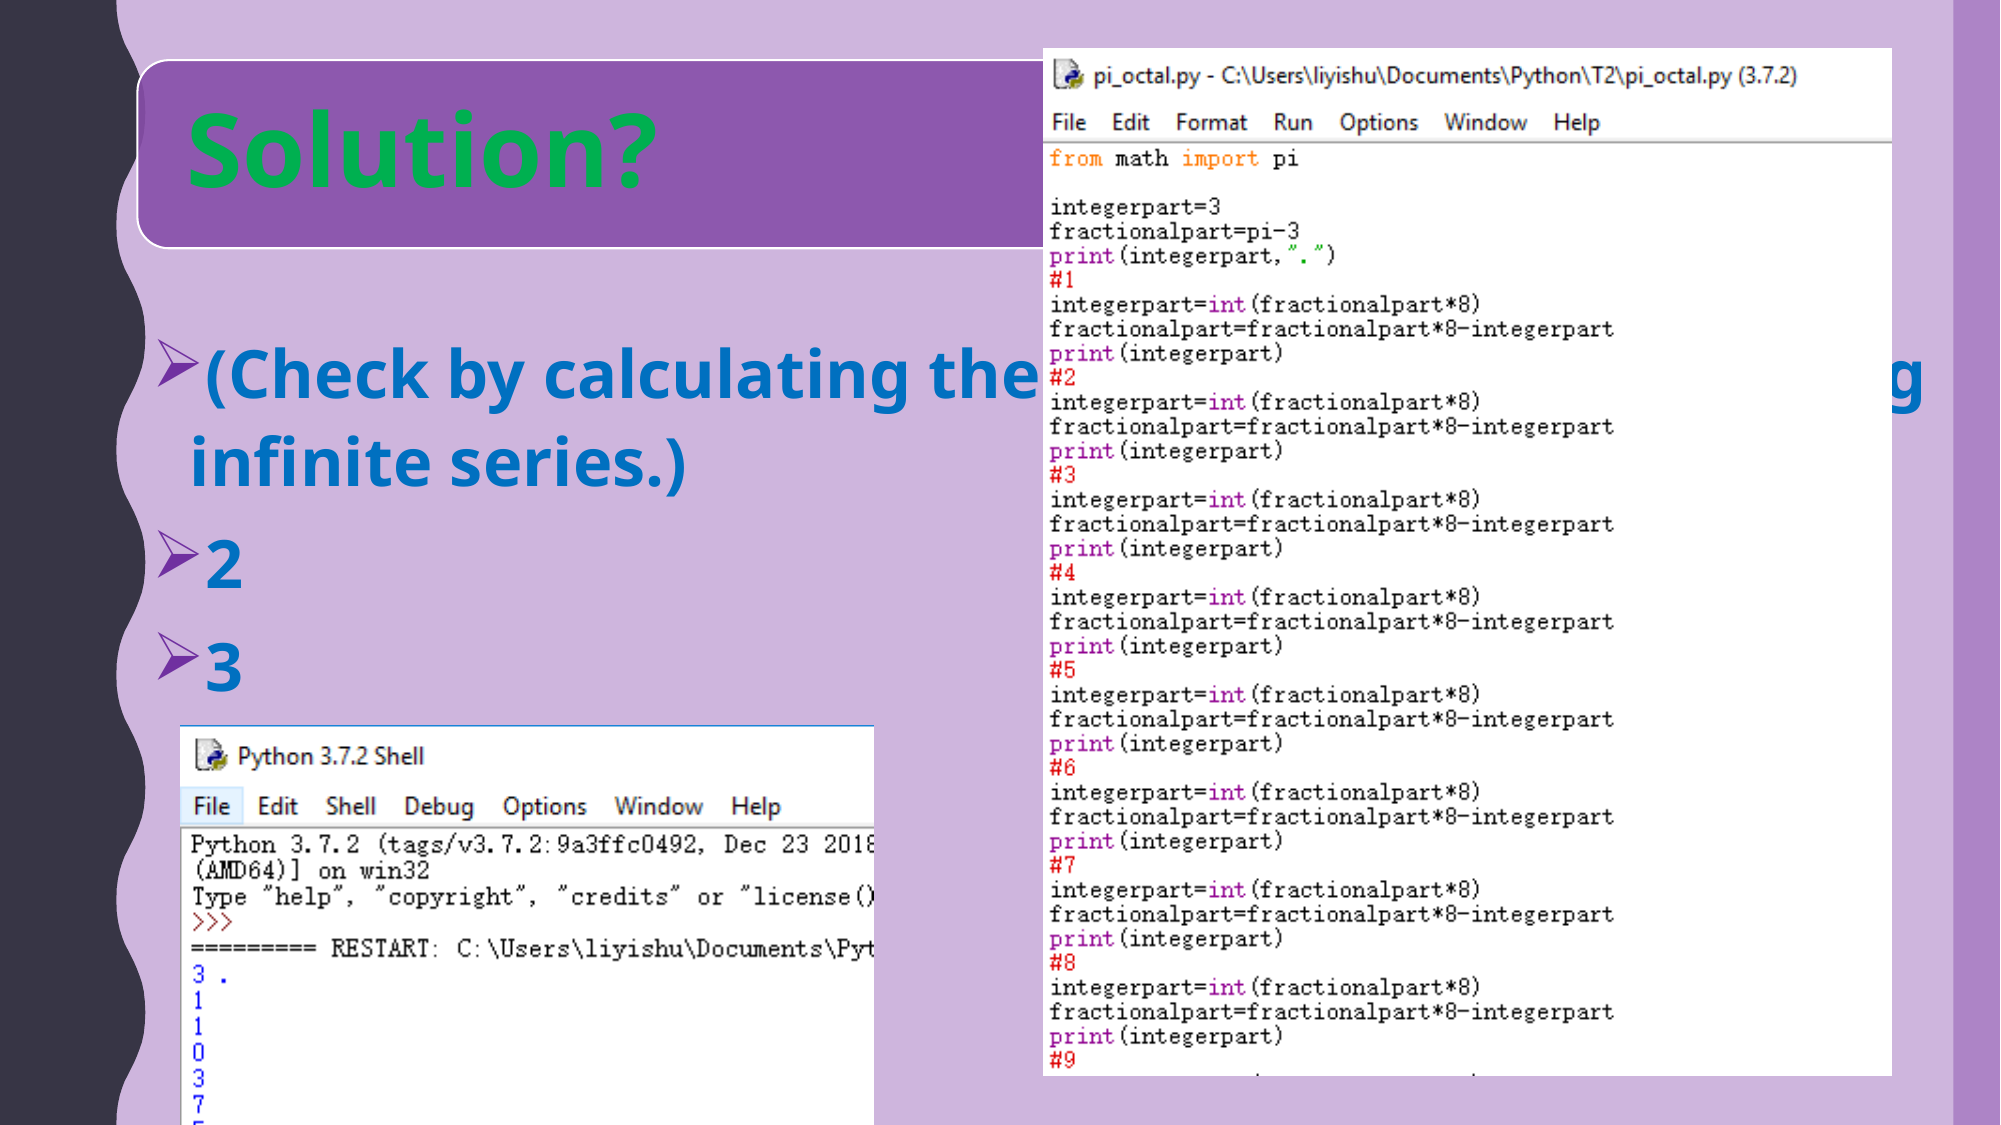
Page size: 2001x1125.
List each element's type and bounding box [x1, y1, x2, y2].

picture [180, 725, 874, 1125]
picture [1043, 48, 1892, 1076]
text_box [137, 60, 1042, 250]
